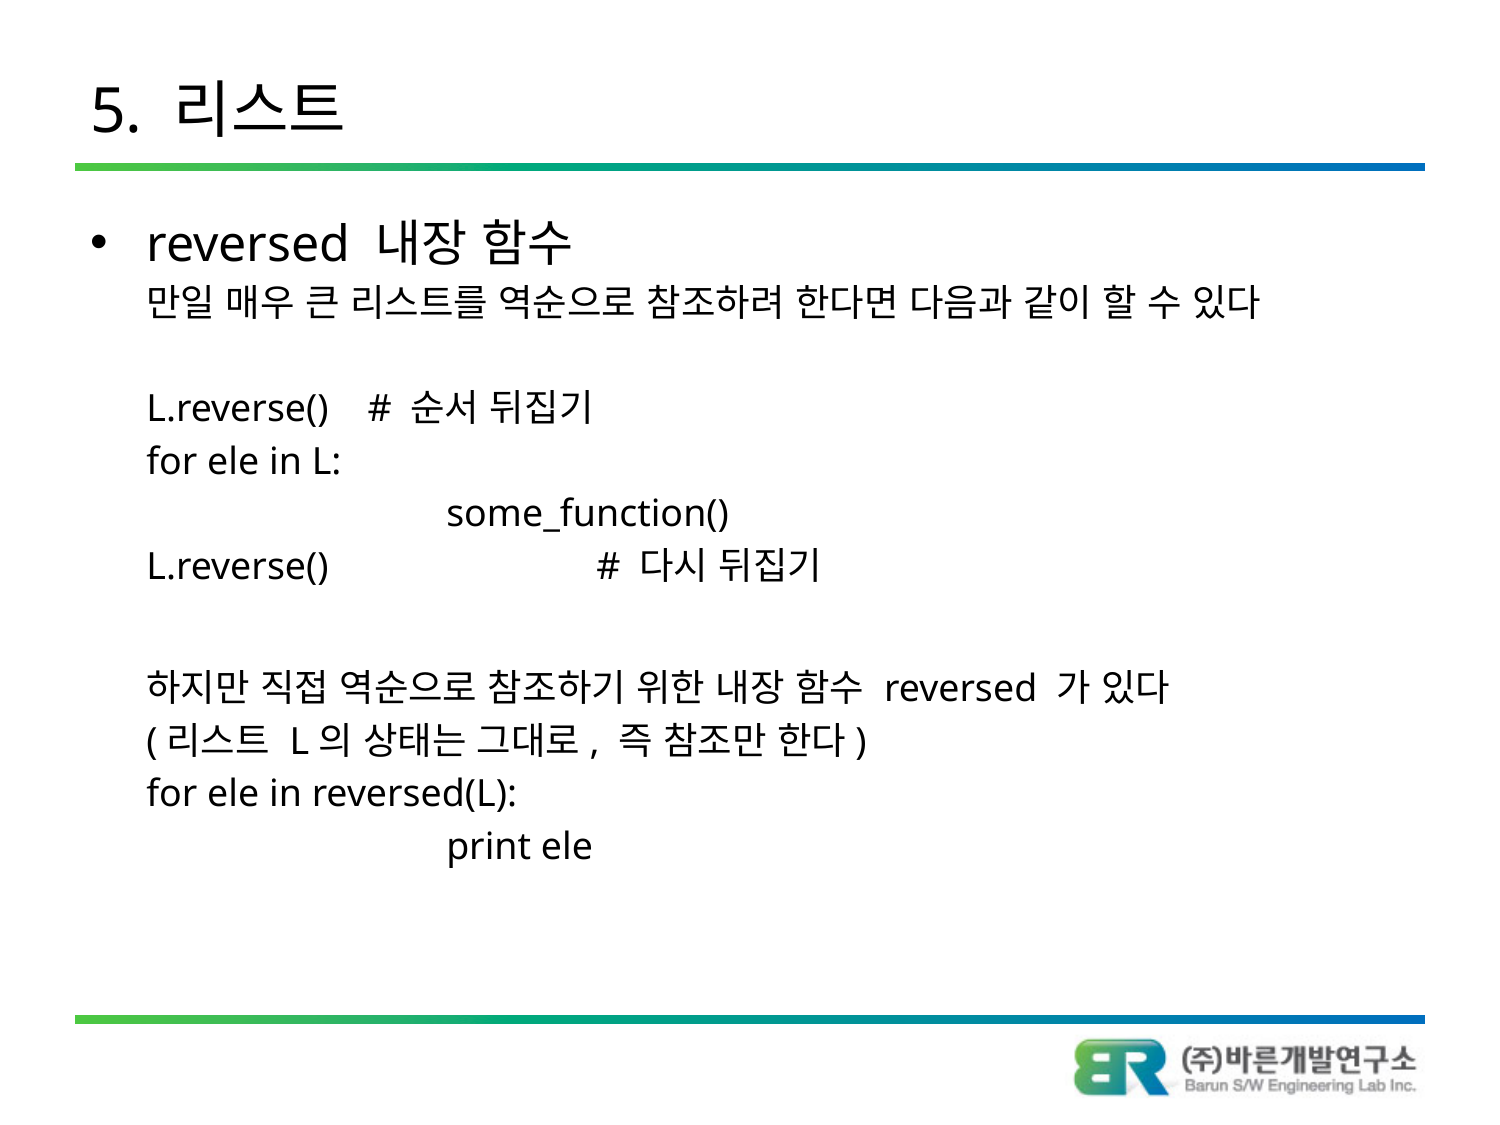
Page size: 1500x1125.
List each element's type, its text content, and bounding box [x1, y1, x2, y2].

picture [1064, 1032, 1425, 1103]
list reversed 내장 함수 만일 매우 큰 리스트를 역순으로 참조하려 한다면 다음과 같이 할 수 있다 L.reverse() # 순서 뒤집기 for ele in L: some_function() L.reverse() # 다시 뒤집기 하지만 직접 역순으로 참조하기 위한 내장 함수 reversed 가 있다 (리스트 L의 상태는 그대로, 즉 참조만 한다) for ele in reversed(L): print ele [75, 204, 1425, 1005]
picture [1296, 1015, 1425, 1024]
picture [75, 1015, 1040, 1024]
title 5. 리스트 [75, 45, 1425, 171]
